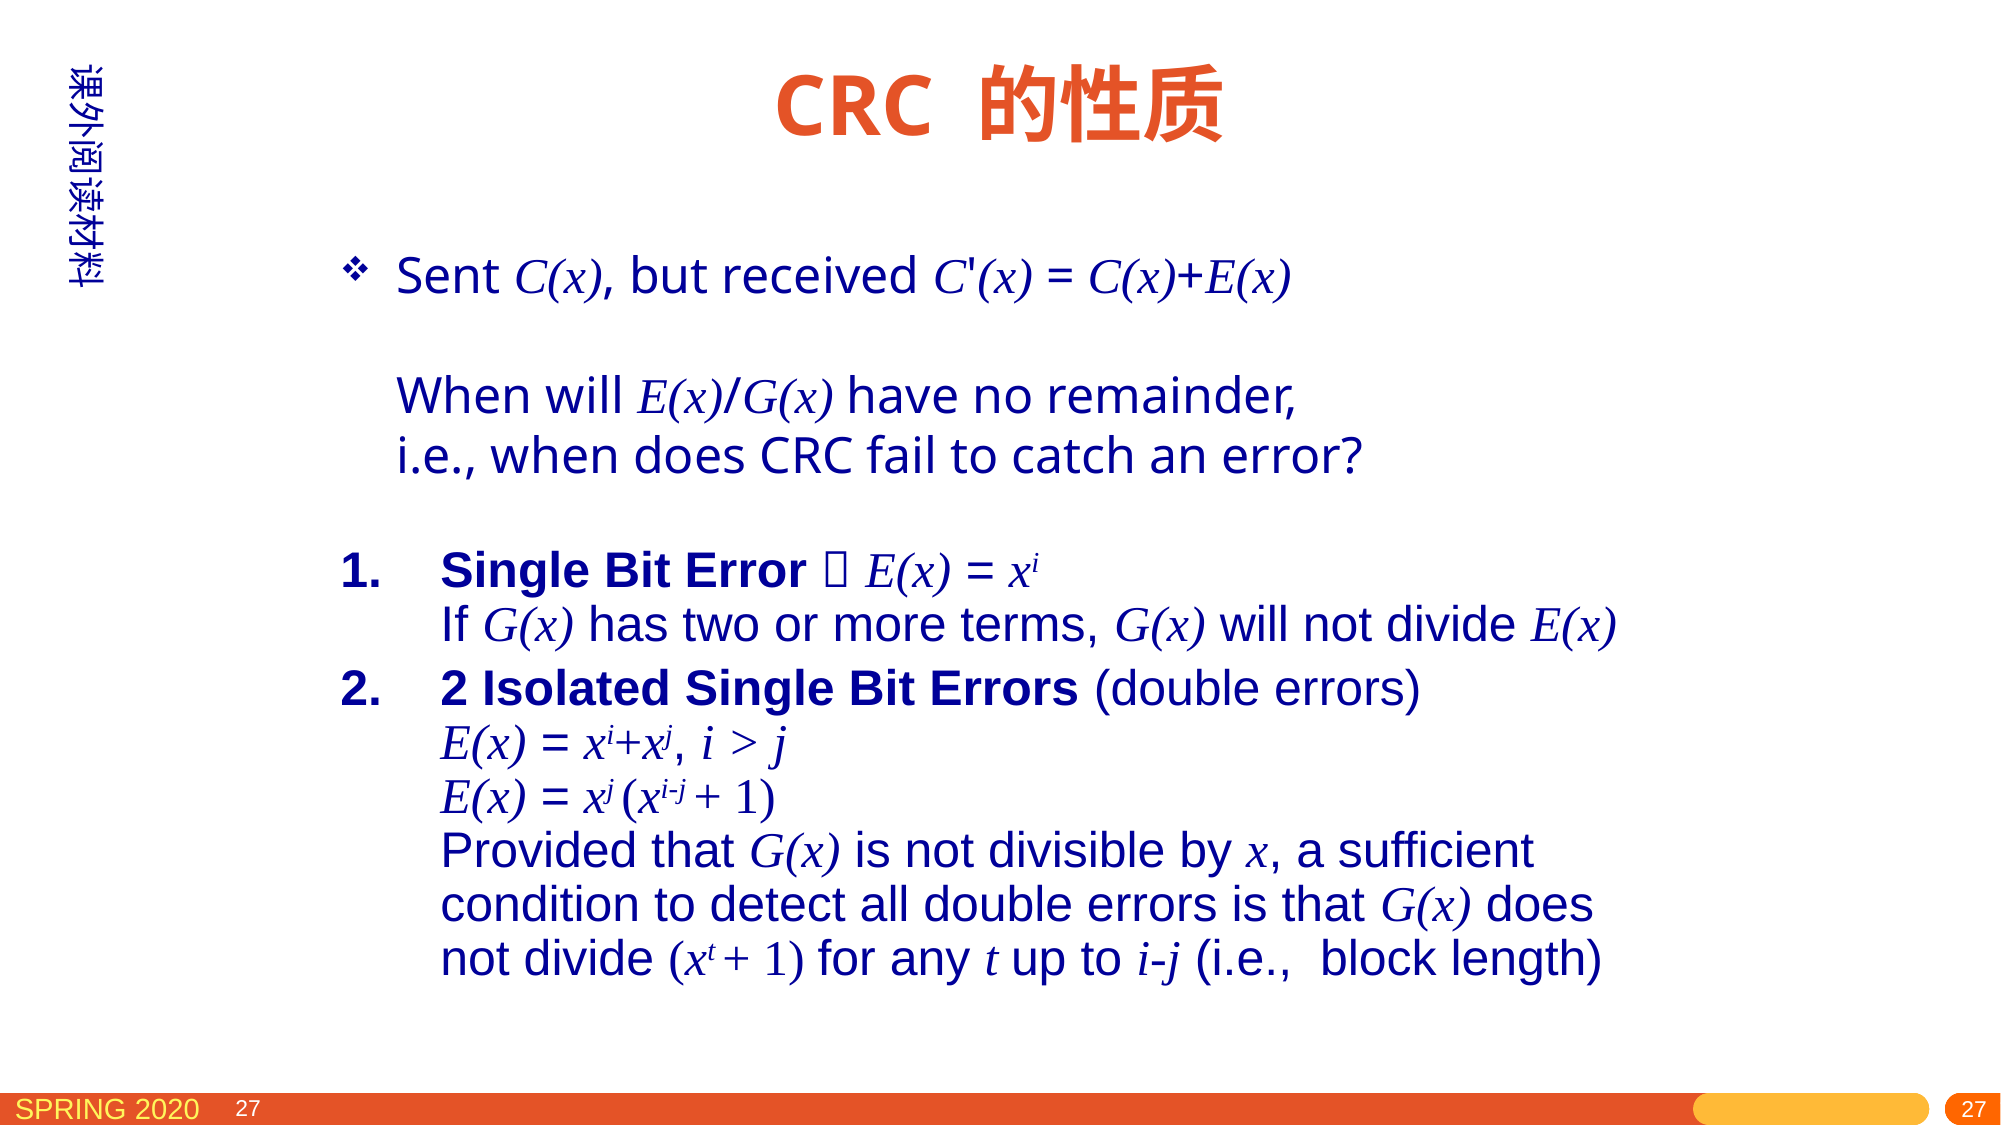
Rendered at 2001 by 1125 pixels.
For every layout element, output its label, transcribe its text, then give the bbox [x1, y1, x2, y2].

list Sent C(x), but received C'(x) = C(x)+E(x) When will E(x)/G(x) have no remainder, i.e., when does CRC fail to catch an error? [324, 235, 1675, 494]
text_box Single Bit Error  E(x) = xi If G(x) has two or more terms, G(x) will not divide E(x) 2 Isolated Single Bit Errors (double errors) E(x) = xi+xj, i > j E(x) = xj (xi-j + 1) Provided that G(x) is not divisible by x, a sufficient condition to detect all double errors is that G(x) does not divide (xt + 1) for any t up to i-j (i.e., block length) [325, 536, 1676, 1029]
text_box 课外阅读材料 [42, 48, 118, 439]
title CRC 的性质 [86, 42, 1914, 161]
